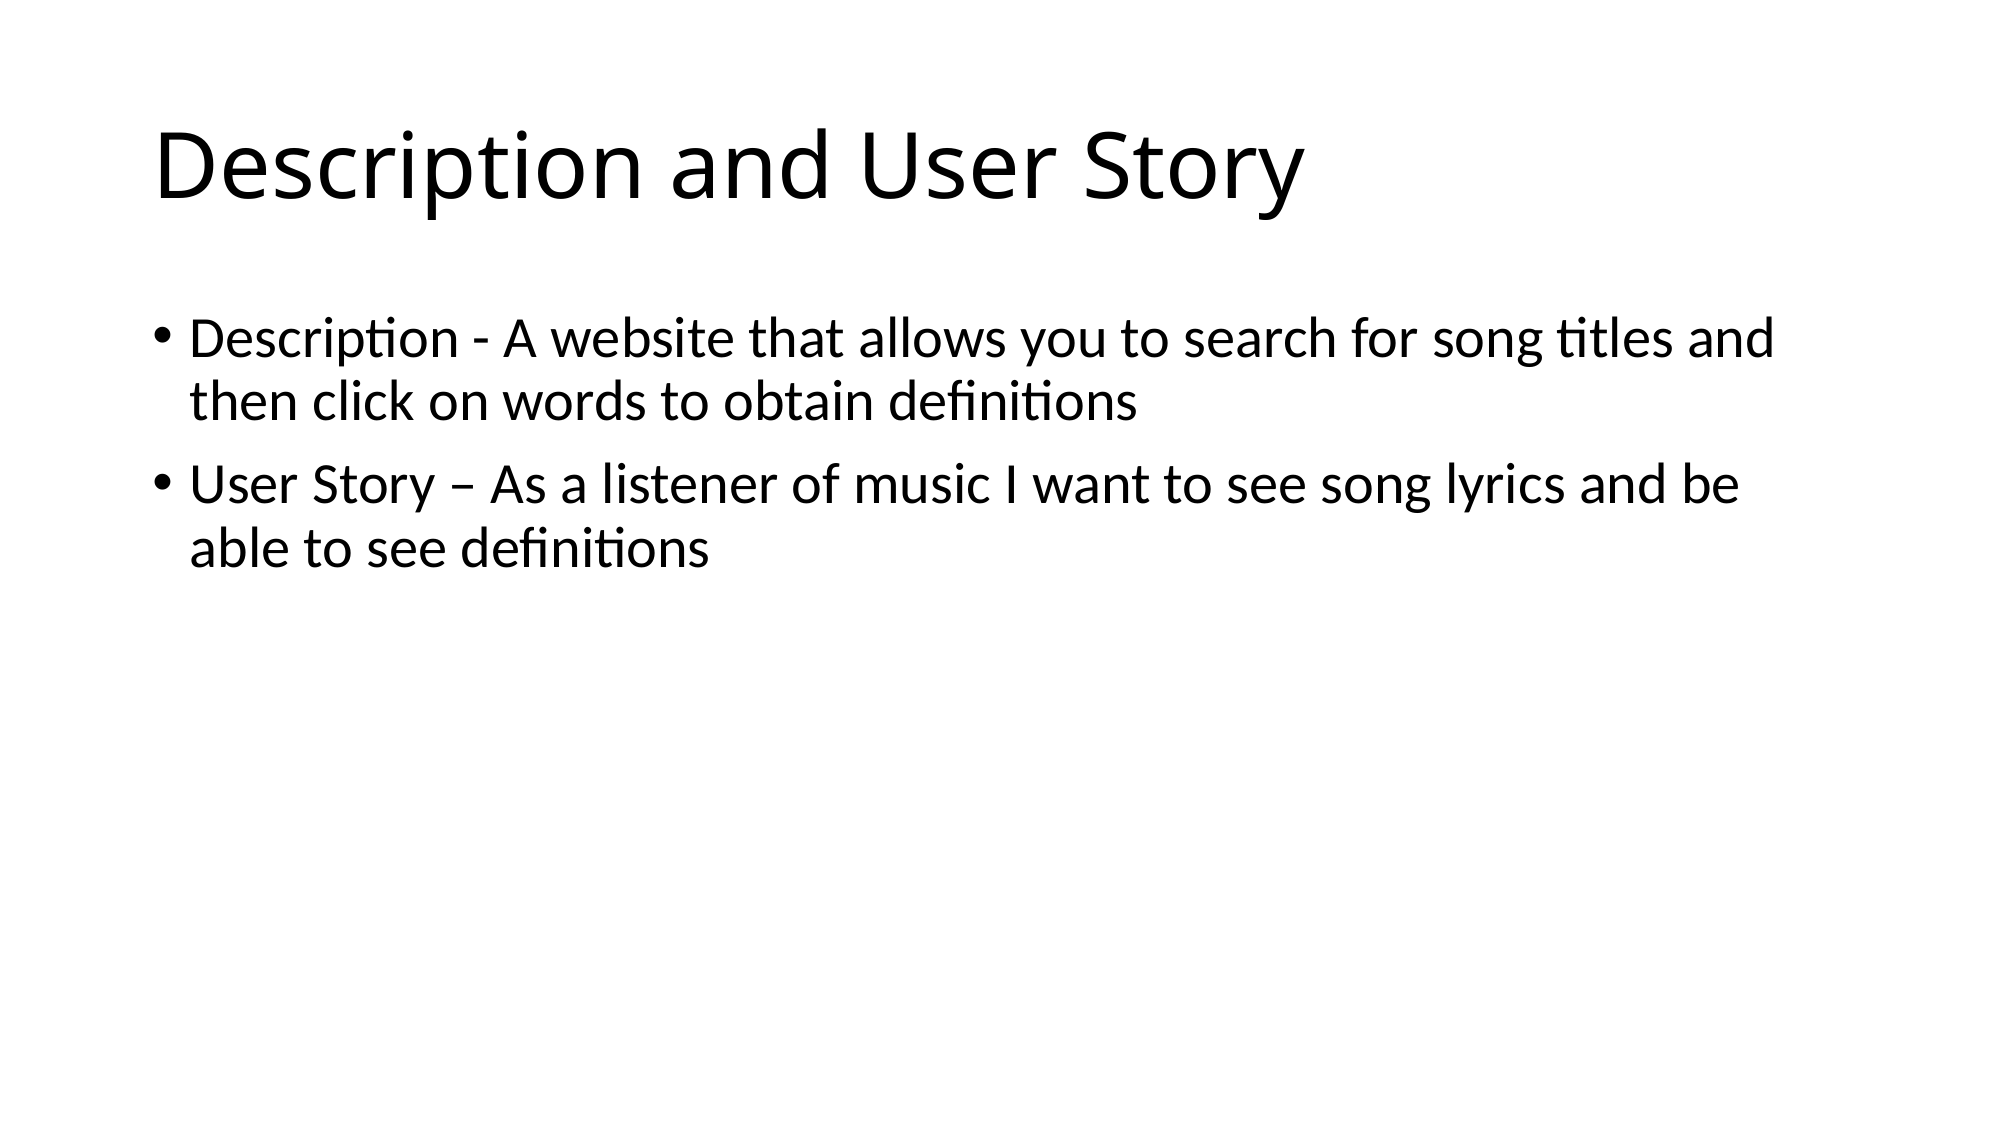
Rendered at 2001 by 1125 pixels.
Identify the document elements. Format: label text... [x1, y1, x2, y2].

list Description - A website that allows you to search for song titles and then click on words to obtain definitions User Story – As a listener of music I want to see song lyrics and be able to see definitions [137, 299, 1863, 1014]
title Description and User Story [137, 59, 1863, 278]
